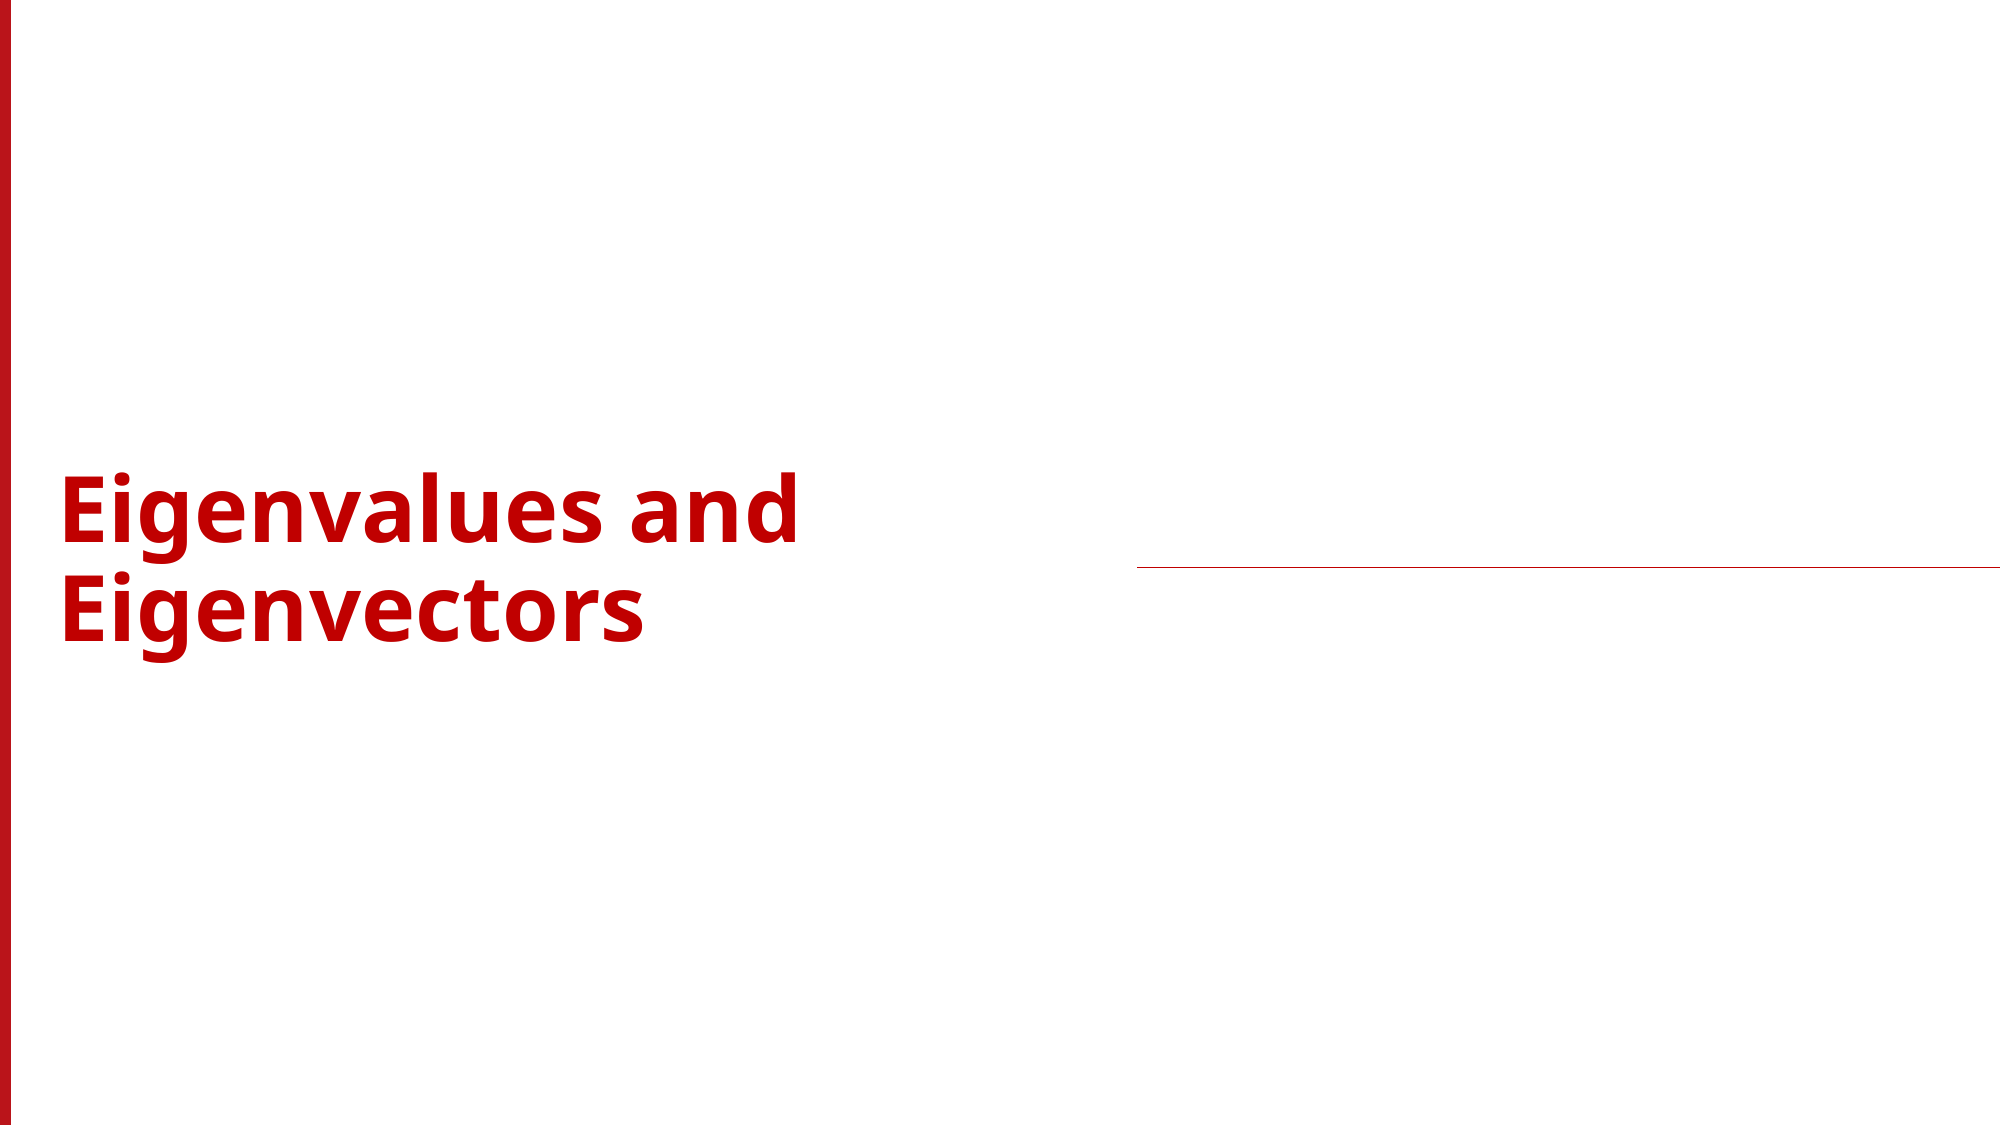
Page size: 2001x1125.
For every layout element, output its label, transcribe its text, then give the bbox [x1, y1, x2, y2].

title Eigenvalues and Eigenvectors [42, 504, 1137, 620]
